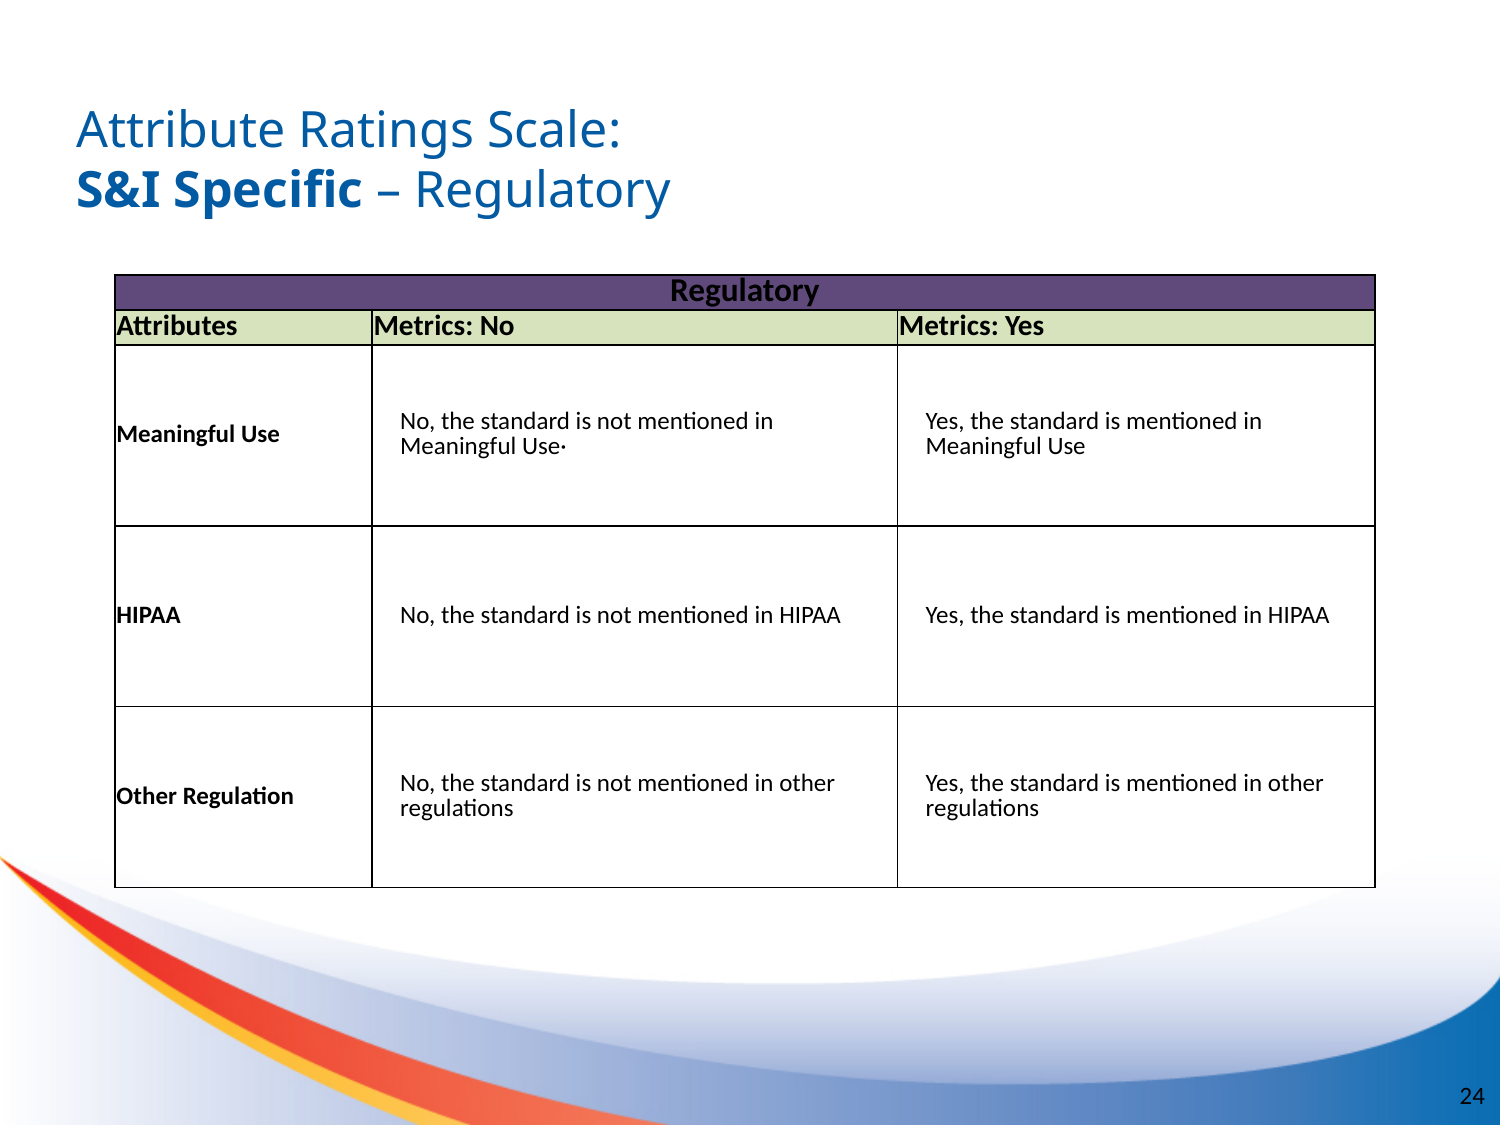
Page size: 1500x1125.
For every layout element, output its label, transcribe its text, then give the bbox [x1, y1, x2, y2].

table_cell Metrics: Yes [898, 311, 1374, 344]
table_cell Metrics: No [373, 311, 897, 344]
table_cell No, the standard is not mentioned in HIPAA [373, 527, 897, 706]
picture [0, 816, 1500, 1125]
table_cell Attributes [116, 311, 371, 344]
table_cell Meaningful Use [116, 346, 371, 525]
slide_number 24 [1149, 1065, 1500, 1125]
table_header Regulatory [116, 276, 1374, 309]
table_cell Yes, the standard is mentioned in HIPAA [898, 527, 1374, 706]
table_cell Other Regulation [116, 707, 371, 887]
table_cell Yes, the standard is mentioned in Meaningful Use [898, 346, 1374, 525]
table_cell No, the standard is not mentioned in Meaningful Use· [373, 346, 897, 525]
table_cell No, the standard is not mentioned in other regulations [373, 707, 897, 887]
title Attribute Ratings Scale: S&I Specific – Regulatory [60, 63, 1412, 252]
table_cell HIPAA [116, 527, 371, 706]
table_cell Yes, the standard is mentioned in other regulations [898, 707, 1374, 887]
